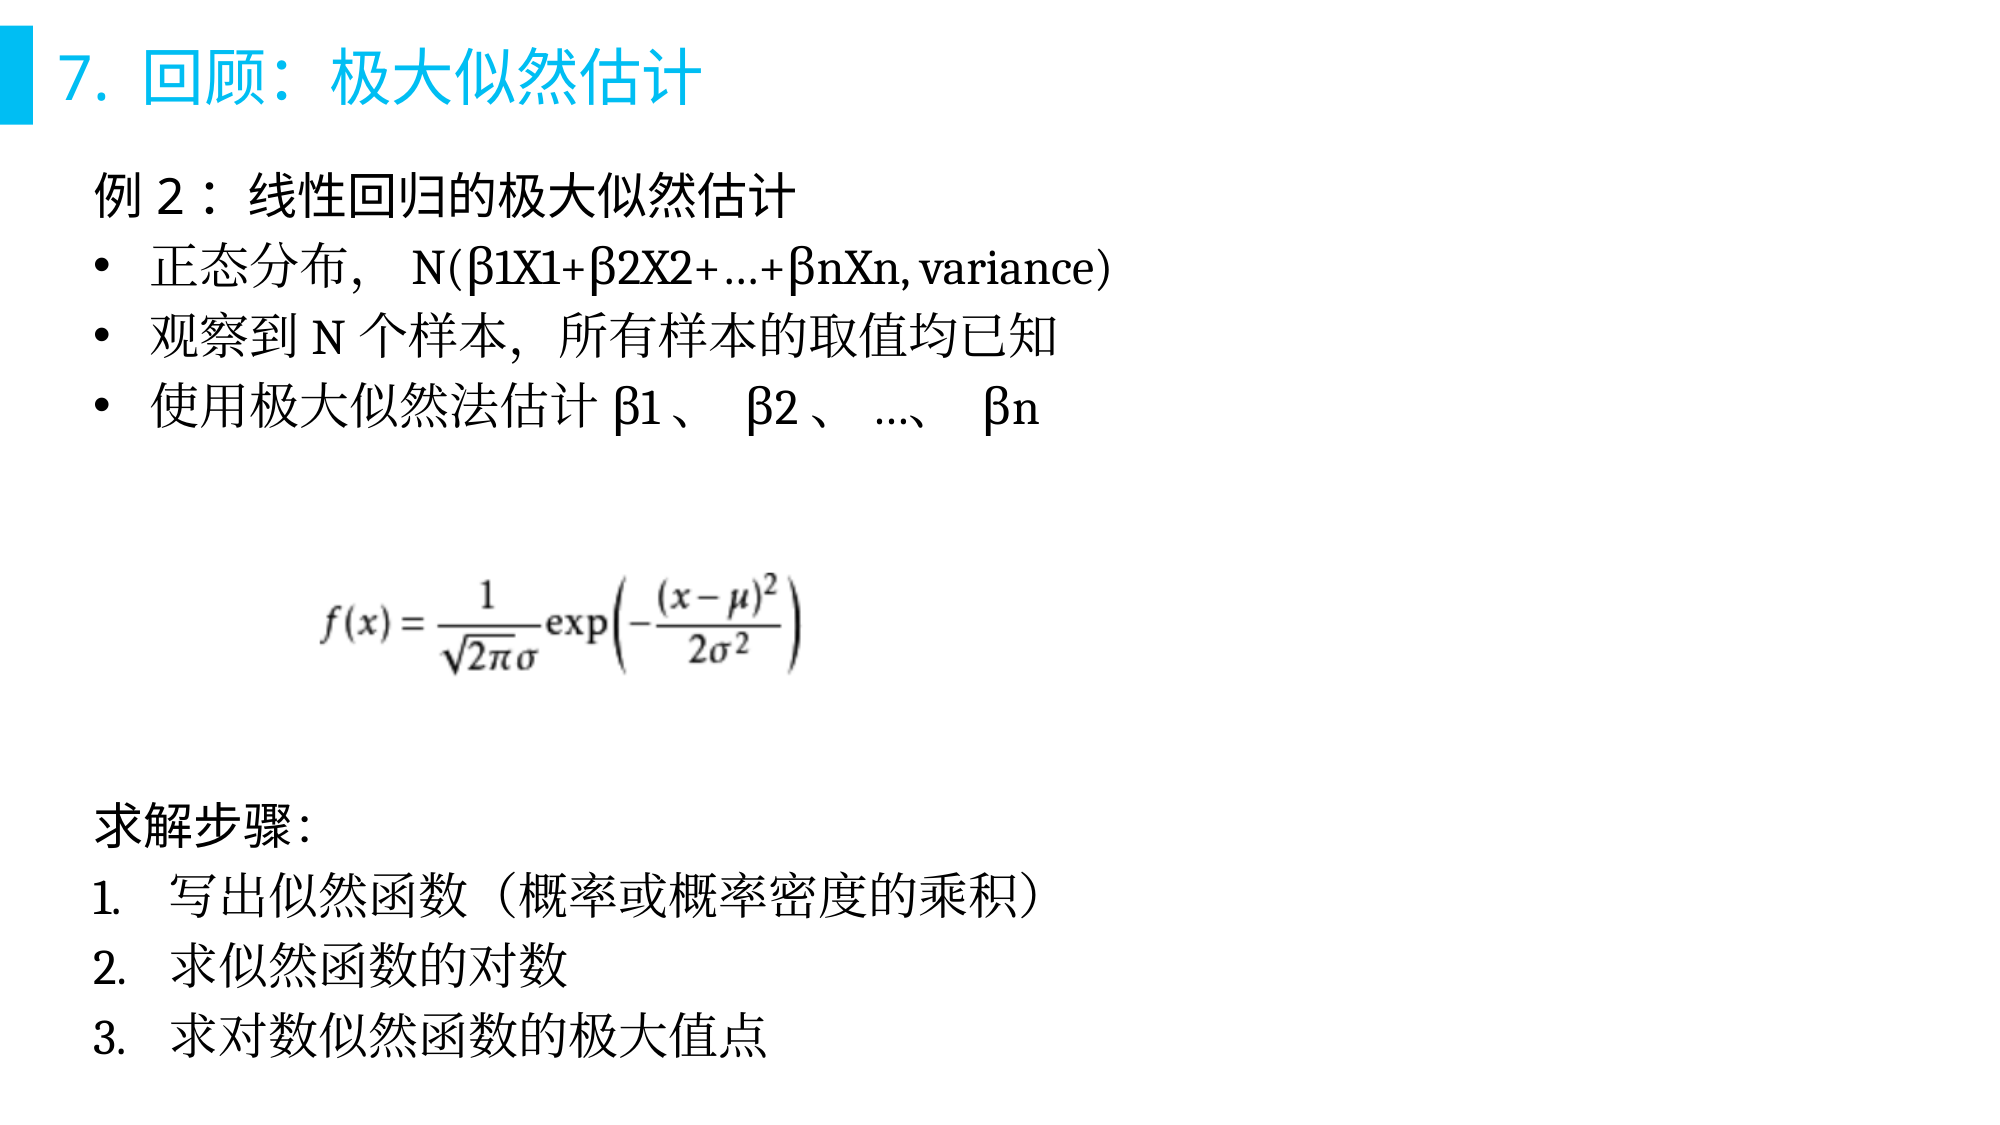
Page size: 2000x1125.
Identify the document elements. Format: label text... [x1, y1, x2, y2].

title 7. 回顾：极大似然估计 [42, 25, 1933, 125]
picture [267, 548, 876, 707]
text_box 例2：线性回归的极大似然估计 正态分布，N(β1X1+β2X2+…+βnXn, variance) 观察到N个样本，所有样本的取值均已知 使用极大似然法估计β1、 β2、 …、 βn 求解步骤： 写出似然函数（概率或概率密度的乘积） 求似然函数的对数 求对数似然函数的极大值点 [78, 156, 1840, 1099]
